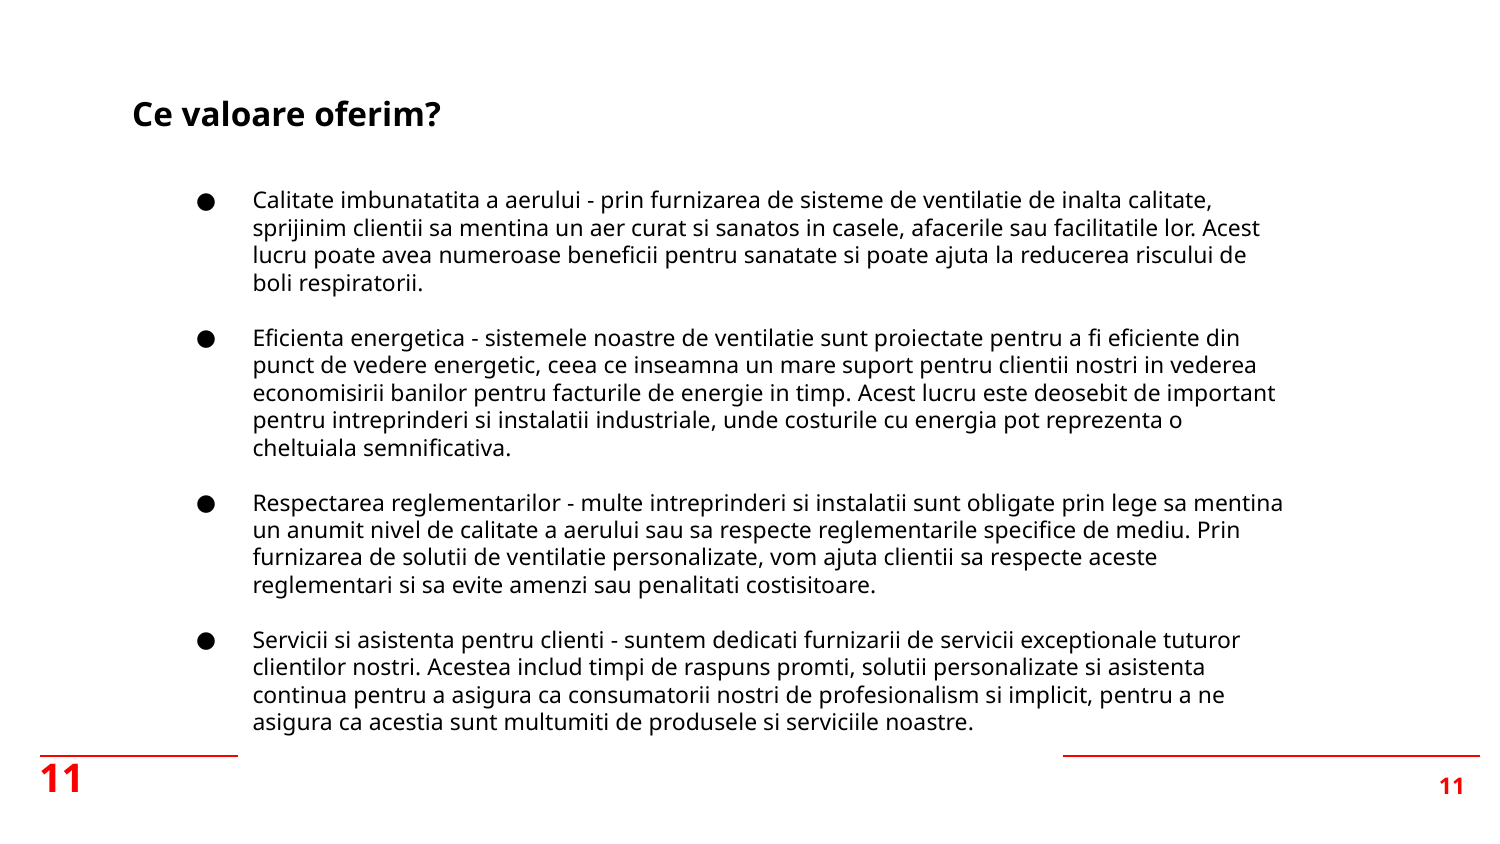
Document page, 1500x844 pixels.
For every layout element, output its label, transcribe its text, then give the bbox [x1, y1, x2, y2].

title 11 [24, 774, 302, 801]
subtitle Calitate imbunatatita a aerului - prin furnizarea de sisteme de ventilatie de inalta calitate, sprijinim clientii sa mentina un aer curat si sanatos in casele, afacerile sau facilitatile lor. Acest lucru poate avea numeroase beneficii pentru sanatate si poate ajuta la reducerea riscului de boli respiratorii. Eficienta energetica - sistemele noastre de ventilatie sunt proiectate pentru a fi eficiente din punct de vedere energetic, ceea ce inseamna un mare suport pentru clientii nostri in vederea economisirii banilor pentru facturile de energie in timp. Acest lucru este deosebit de important pentru intreprinderi si instalatii industriale, unde costurile cu energia pot reprezenta o cheltuiala semnificativa. Respectarea reglementarilor - multe intreprinderi si instalatii sunt obligate prin lege sa mentina un anumit nivel de calitate a aerului sau sa respecte reglementarile specifice de mediu. Prin furnizarea de solutii de ventilatie personalizate, vom ajuta clientii sa respecte aceste reglementari si sa evite amenzi sau penalitati costisitoare. Servicii si asistenta pentru clienti - suntem dedicati furnizarii de servicii exceptionale tuturor clientilor nostri. Acestea includ timpi de raspuns promti, solutii personalizate si asistenta continua pentru a asigura ca consumatorii nostri de profesionalism si implicit, pentru a ne asigura ca acestia sunt multumiti de produsele si serviciile noastre. [162, 279, 1305, 613]
title Ce valoare oferim? [116, 78, 1259, 173]
